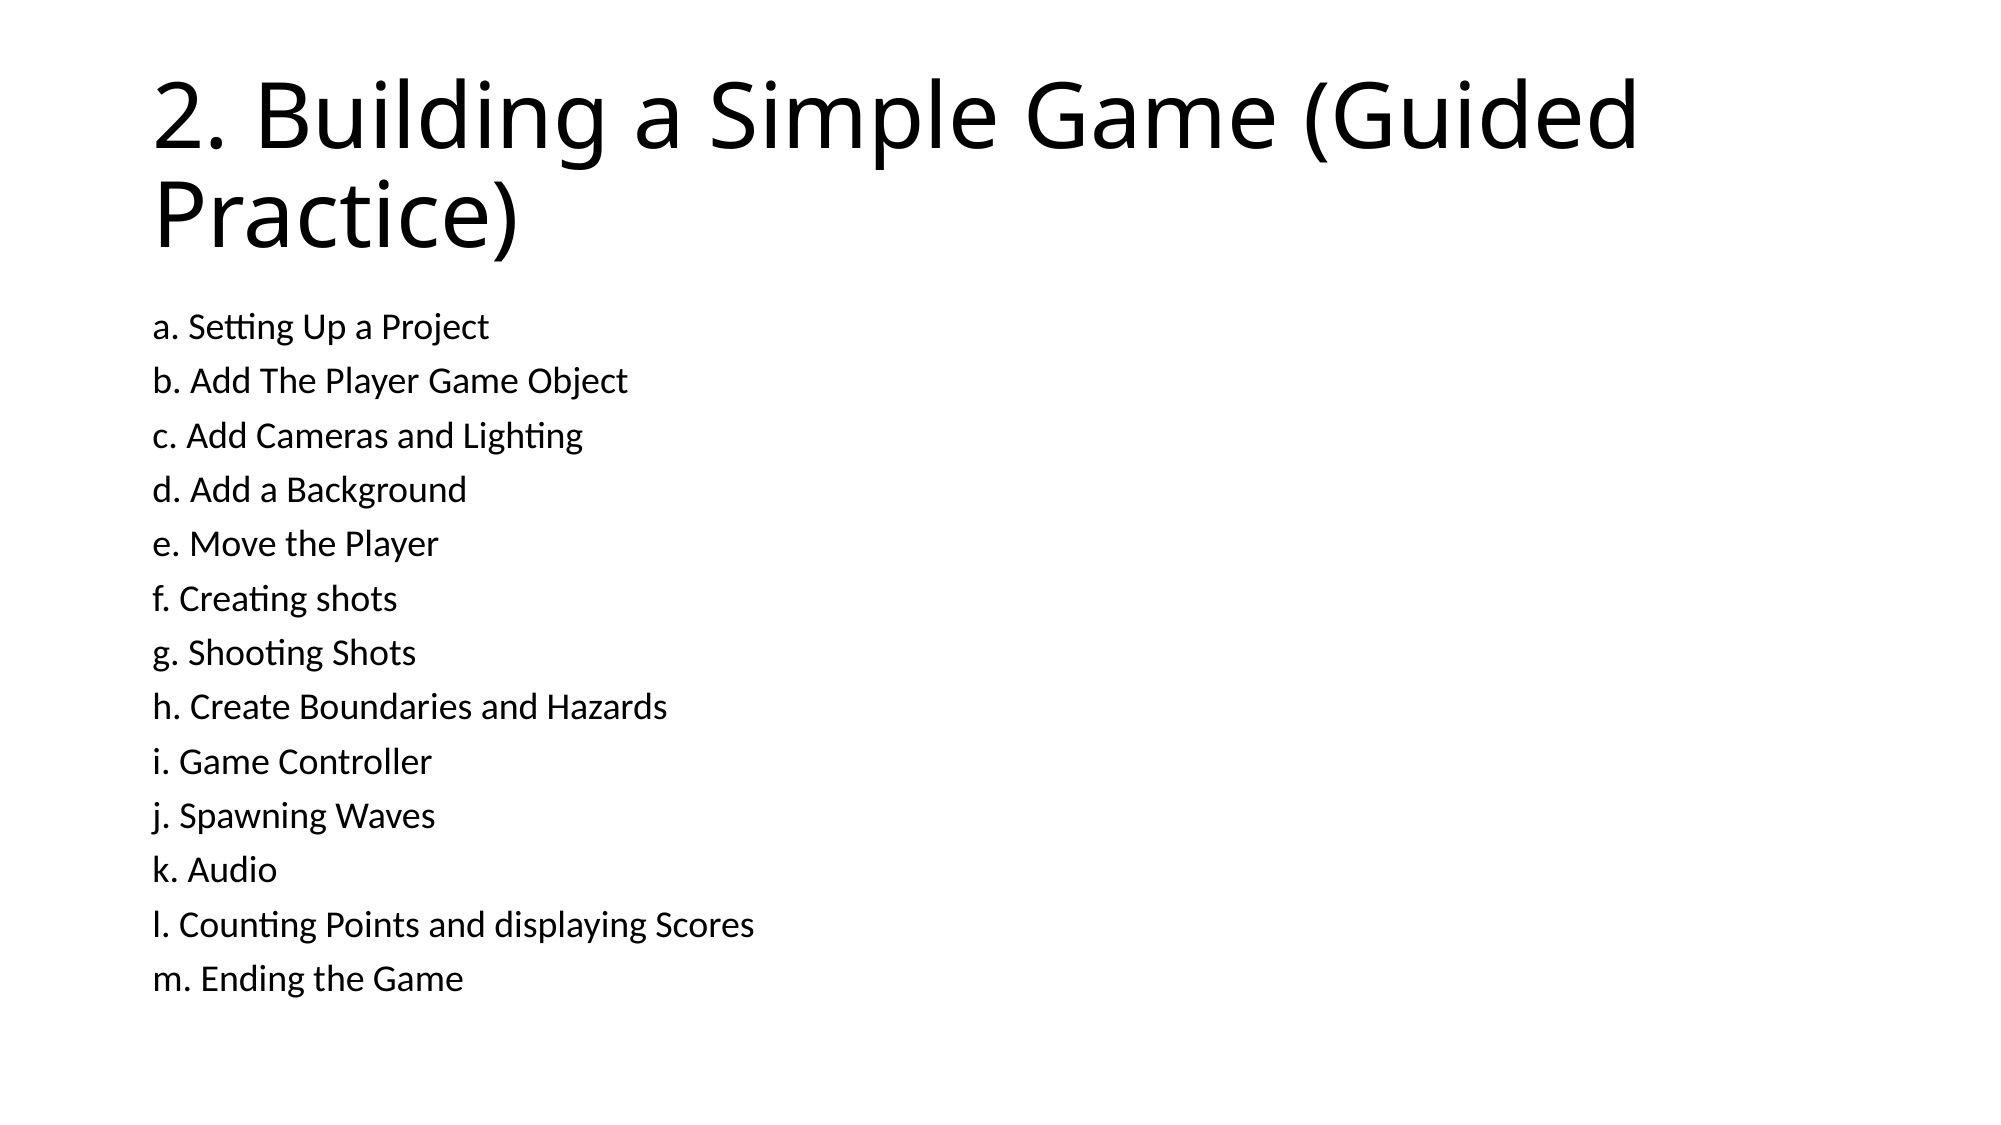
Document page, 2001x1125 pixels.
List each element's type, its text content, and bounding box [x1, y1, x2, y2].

title 2. Building a Simple Game (Guided Practice) [137, 59, 1863, 278]
list a. Setting Up a Project b. Add The Player Game Object c. Add Cameras and Lighting d. Add a Background e. Move the Player f. Creating shots g. Shooting Shots h. Create Boundaries and Hazards i. Game Controller j. Spawning Waves k. Audio l. Counting Points and displaying Scores m. Ending the Game [137, 299, 1863, 1014]
